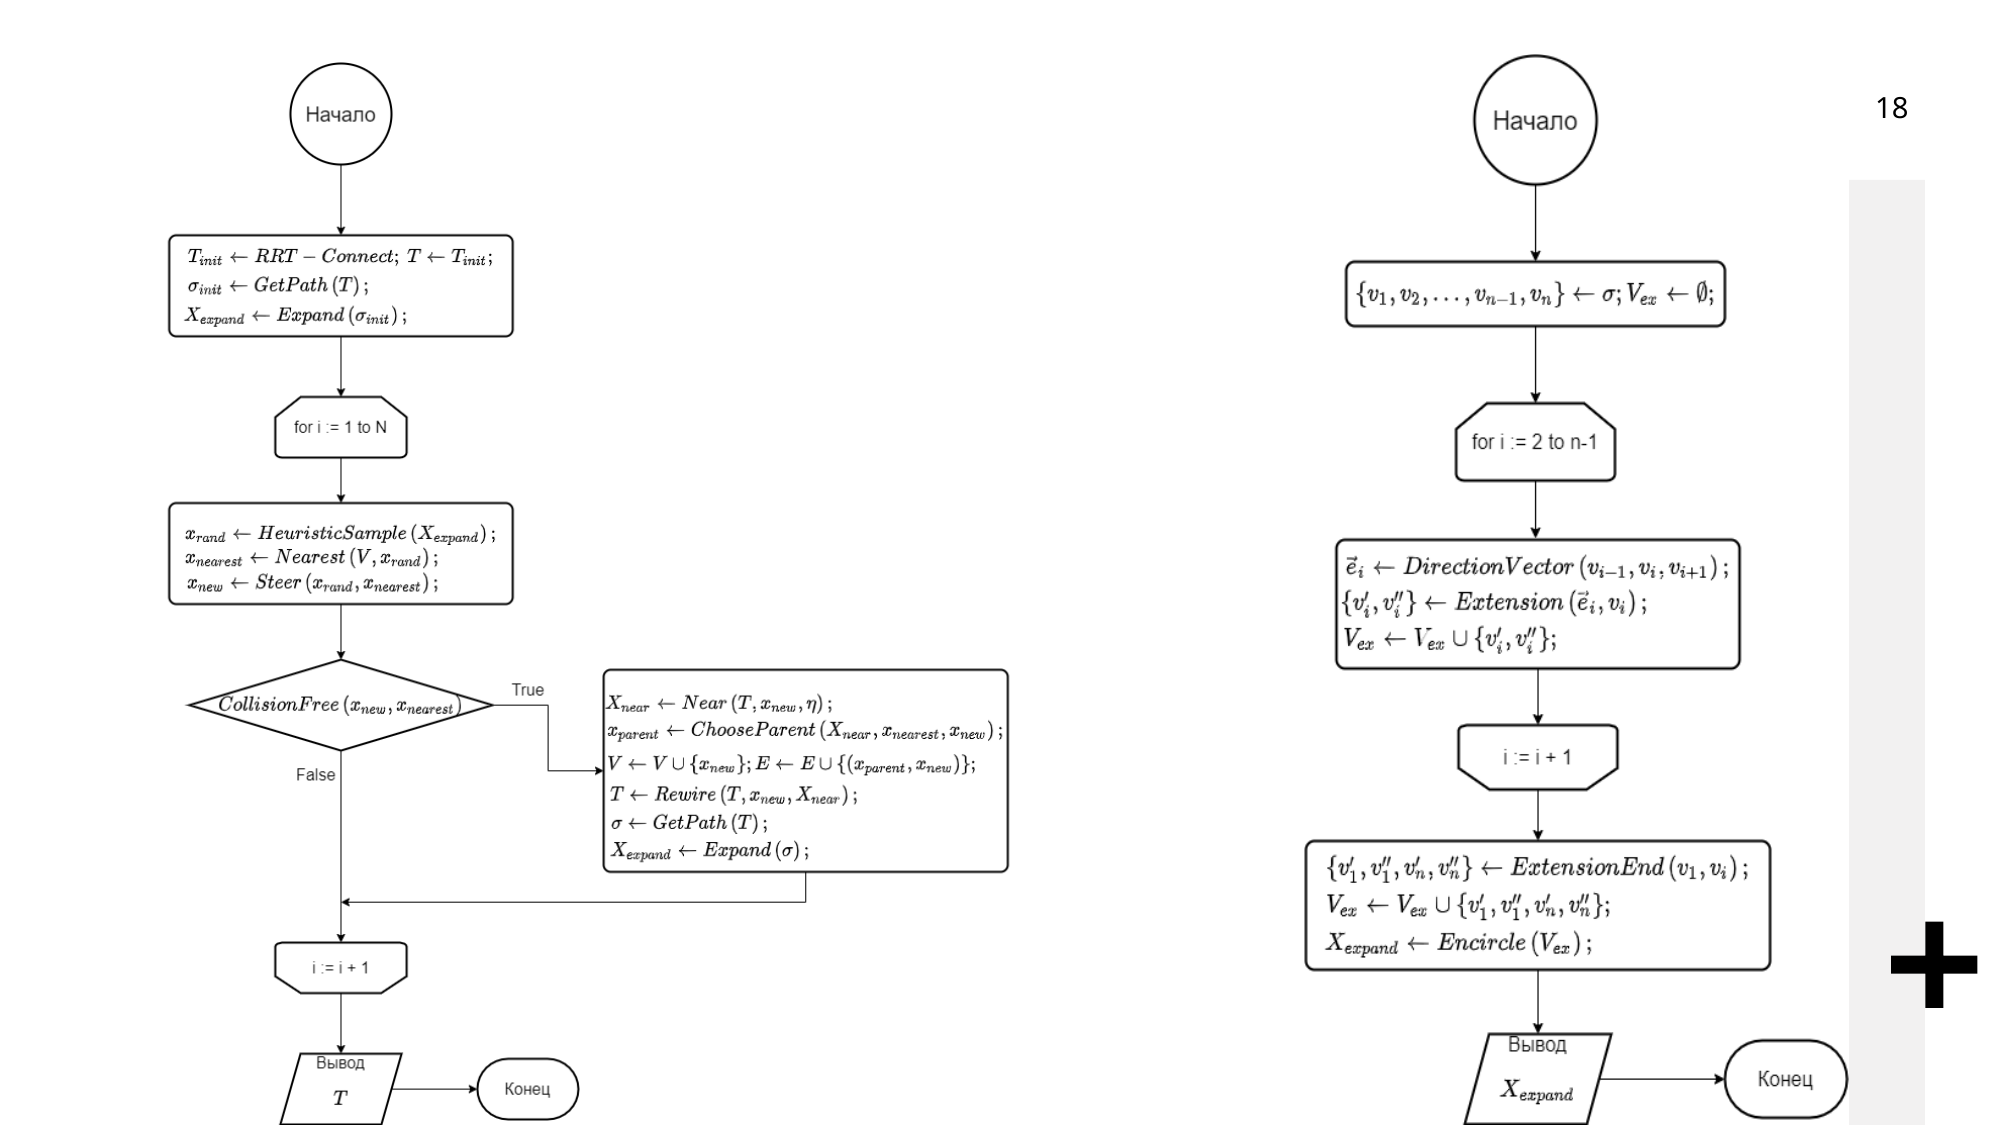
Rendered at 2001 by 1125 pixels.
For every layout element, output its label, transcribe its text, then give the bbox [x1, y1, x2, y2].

picture [97, 54, 1849, 1125]
slide_number 18 [1849, 83, 1924, 135]
